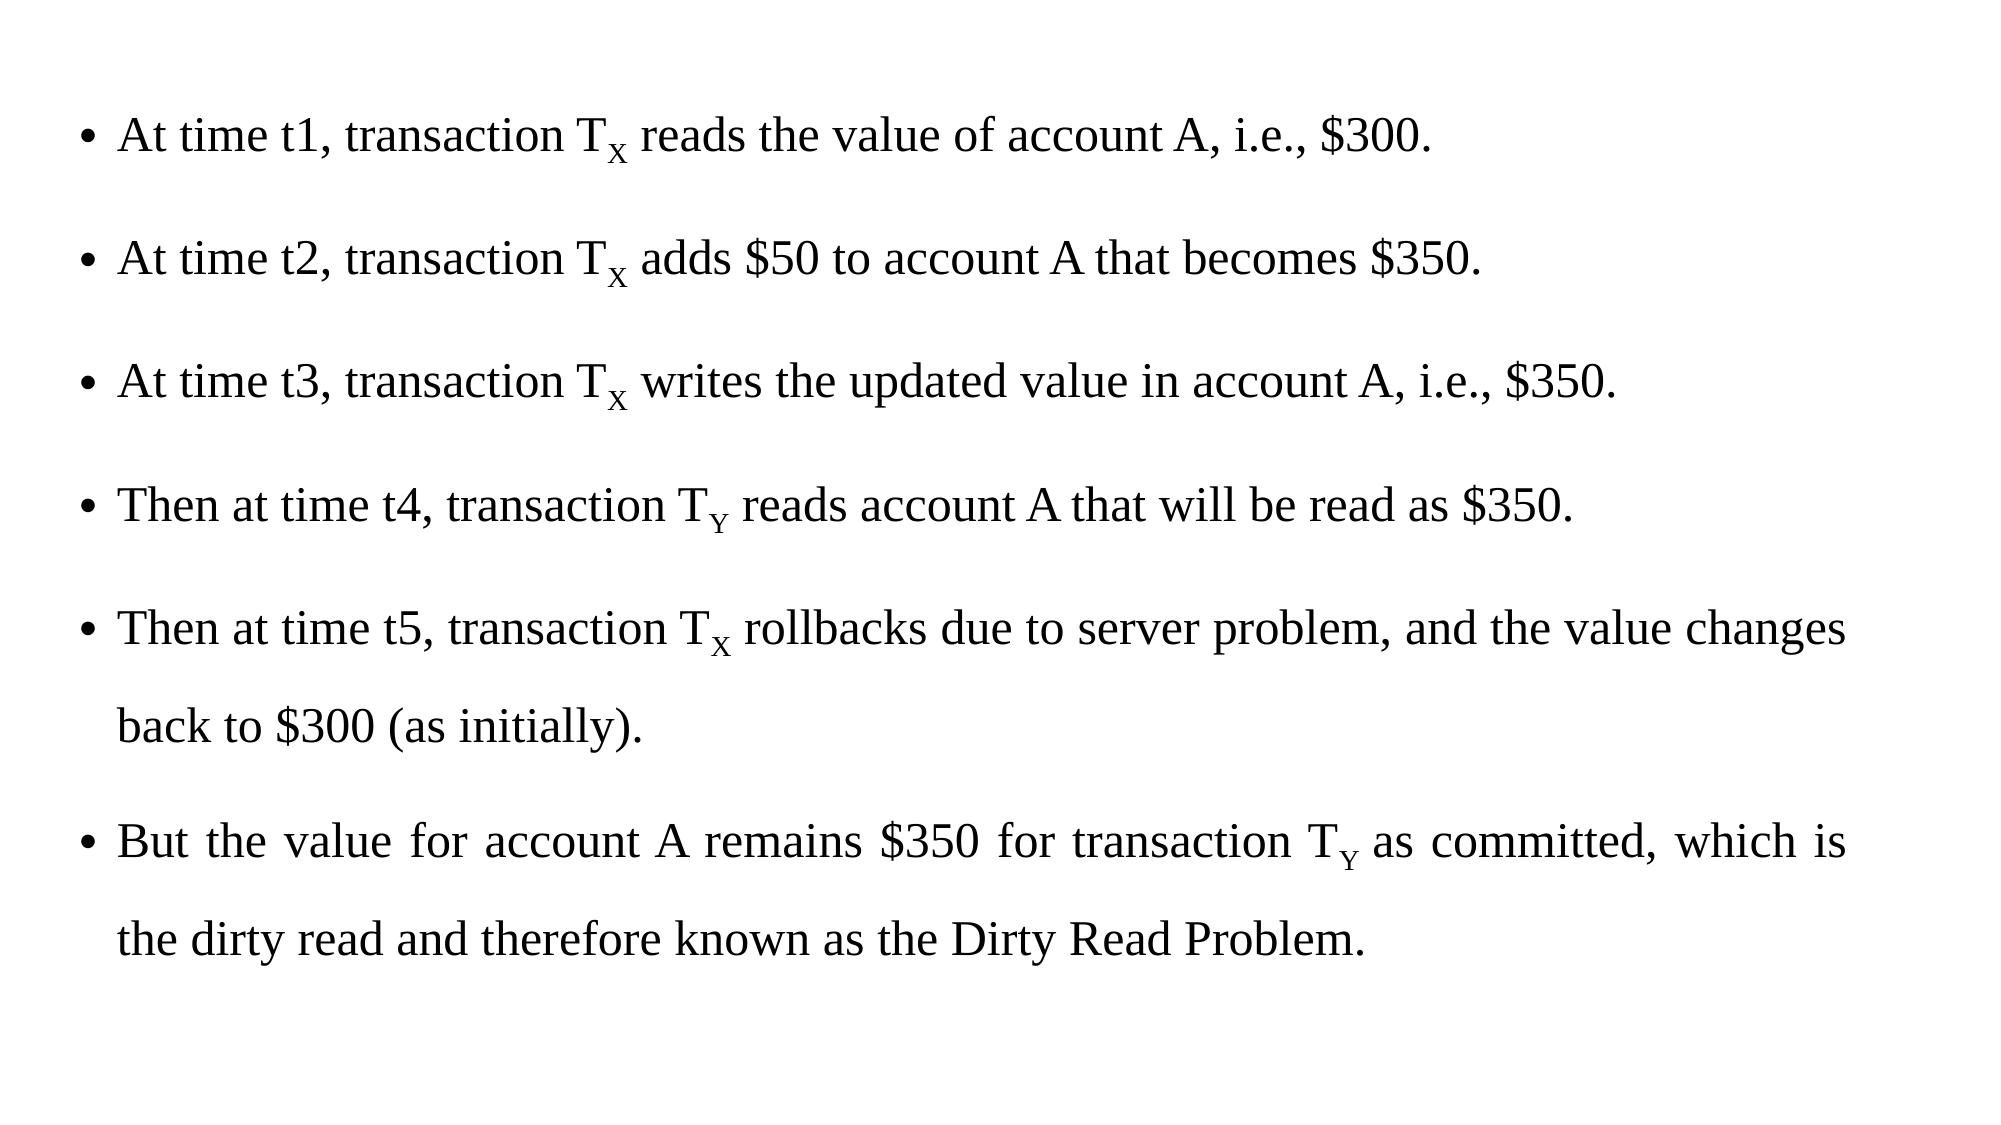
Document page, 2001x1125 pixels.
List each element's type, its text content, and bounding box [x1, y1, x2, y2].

list At time t1, transaction TX reads the value of account A, i.e., $300. At time t2, transaction TX adds $50 to account A that becomes $350. At time t3, transaction TX writes the updated value in account A, i.e., $350. Then at time t4, transaction TY reads account A that will be read as $350. Then at time t5, transaction TX rollbacks due to server problem, and the value changes back to $300 (as initially). But the value for account A remains $350 for transaction TY as committed, which is the dirty read and therefore known as the Dirty Read Problem. [64, 59, 1863, 1014]
